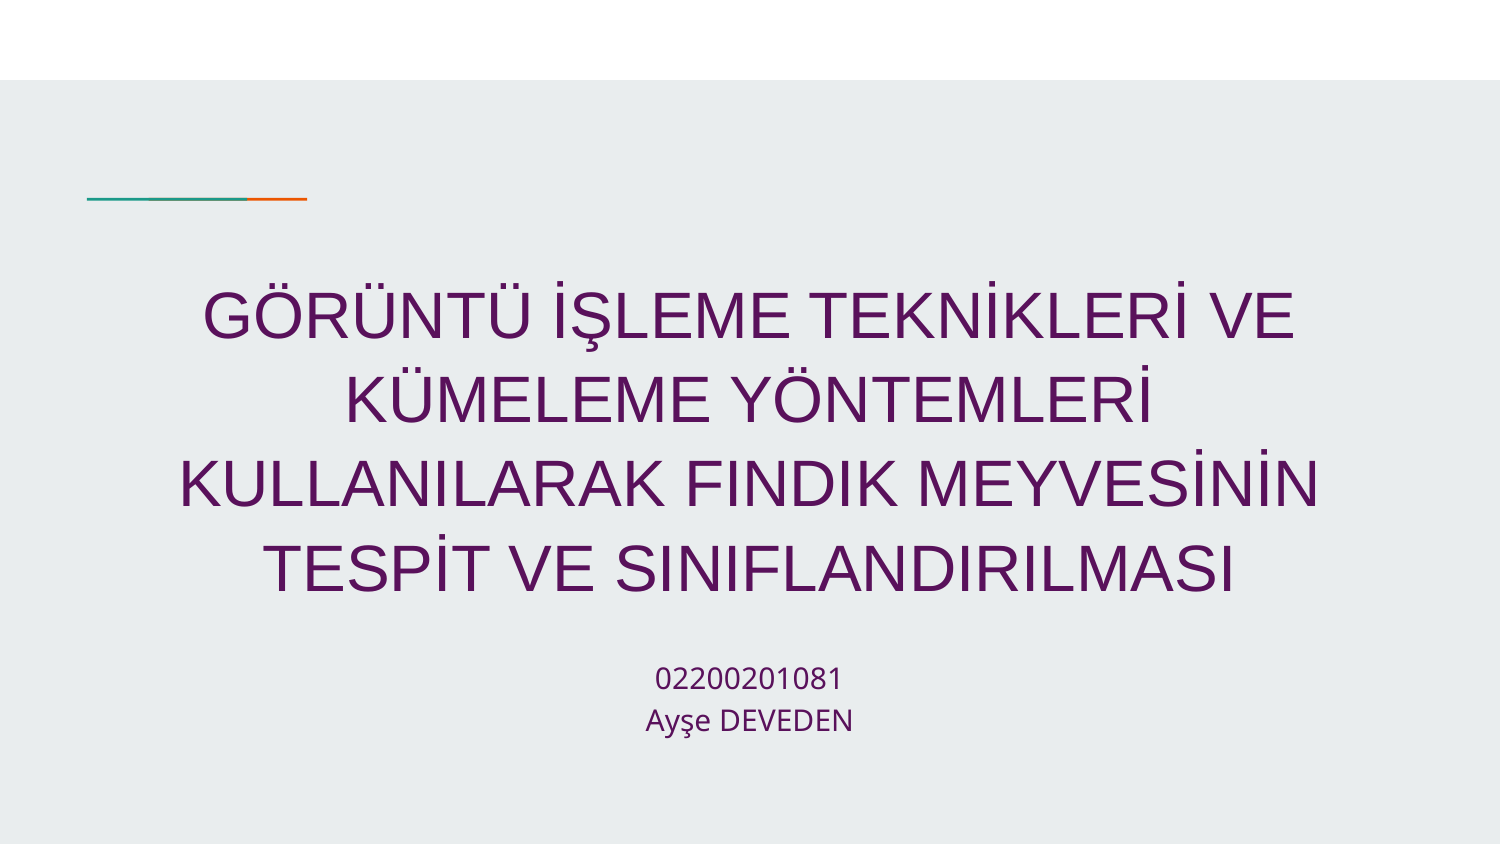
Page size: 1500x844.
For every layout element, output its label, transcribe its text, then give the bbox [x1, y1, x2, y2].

title GÖRÜNTÜ İŞLEME TEKNİKLERİ VE KÜMELEME YÖNTEMLERİ KULLANILARAK FINDIK MEYVESİNİN TESPİT VE SINIFLANDIRILMASI [119, 253, 1381, 622]
subtitle 02200201081 Ayşe DEVEDEN [119, 645, 1381, 757]
